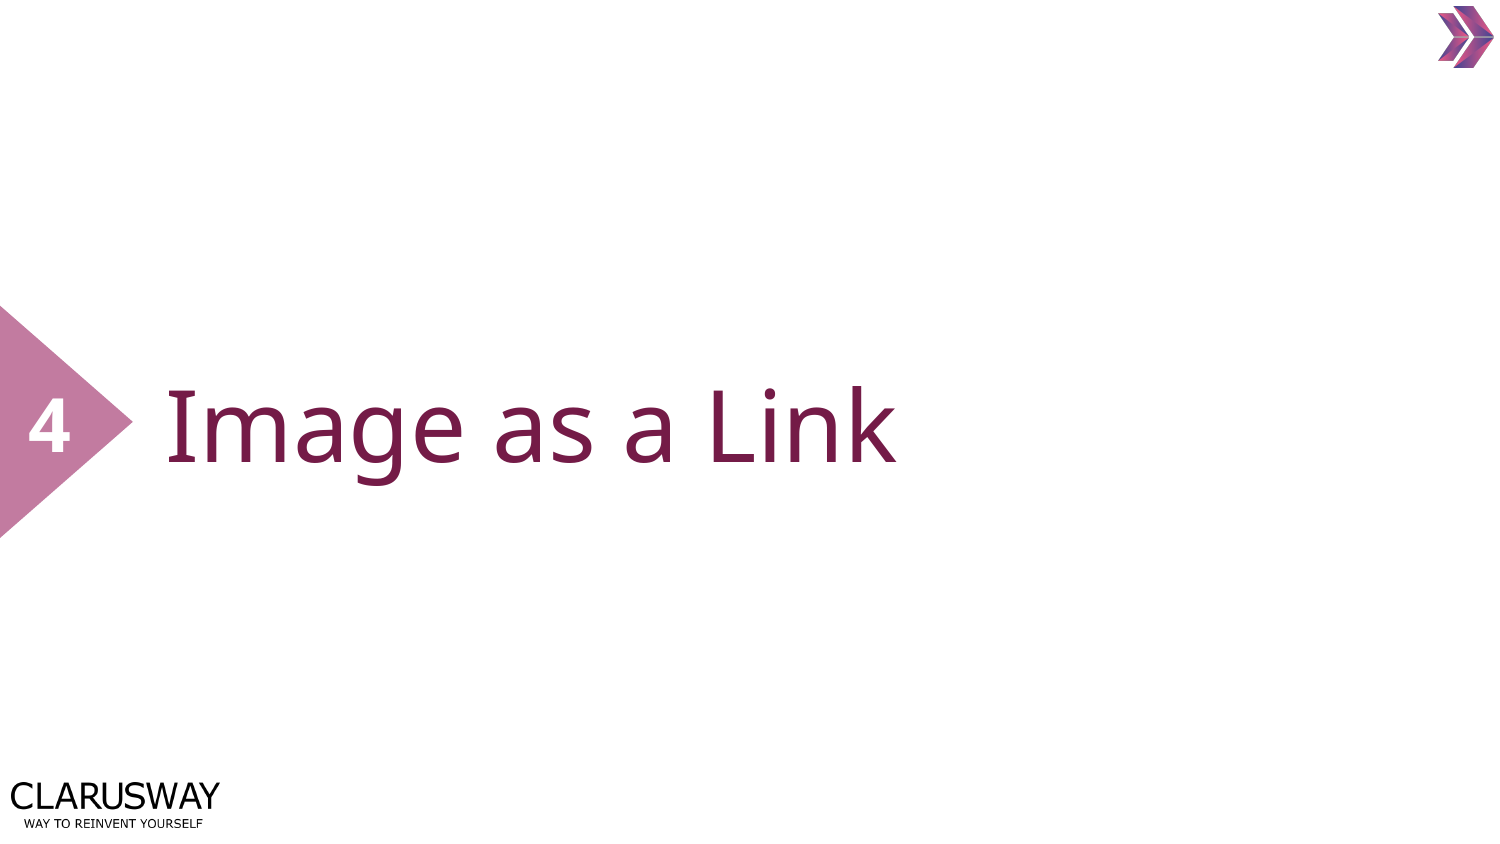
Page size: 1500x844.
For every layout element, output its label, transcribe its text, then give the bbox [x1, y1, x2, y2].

title Image as a Link [165, 367, 1146, 482]
picture [11, 782, 220, 828]
picture [1438, 6, 1494, 68]
text_box 4 [0, 306, 100, 540]
